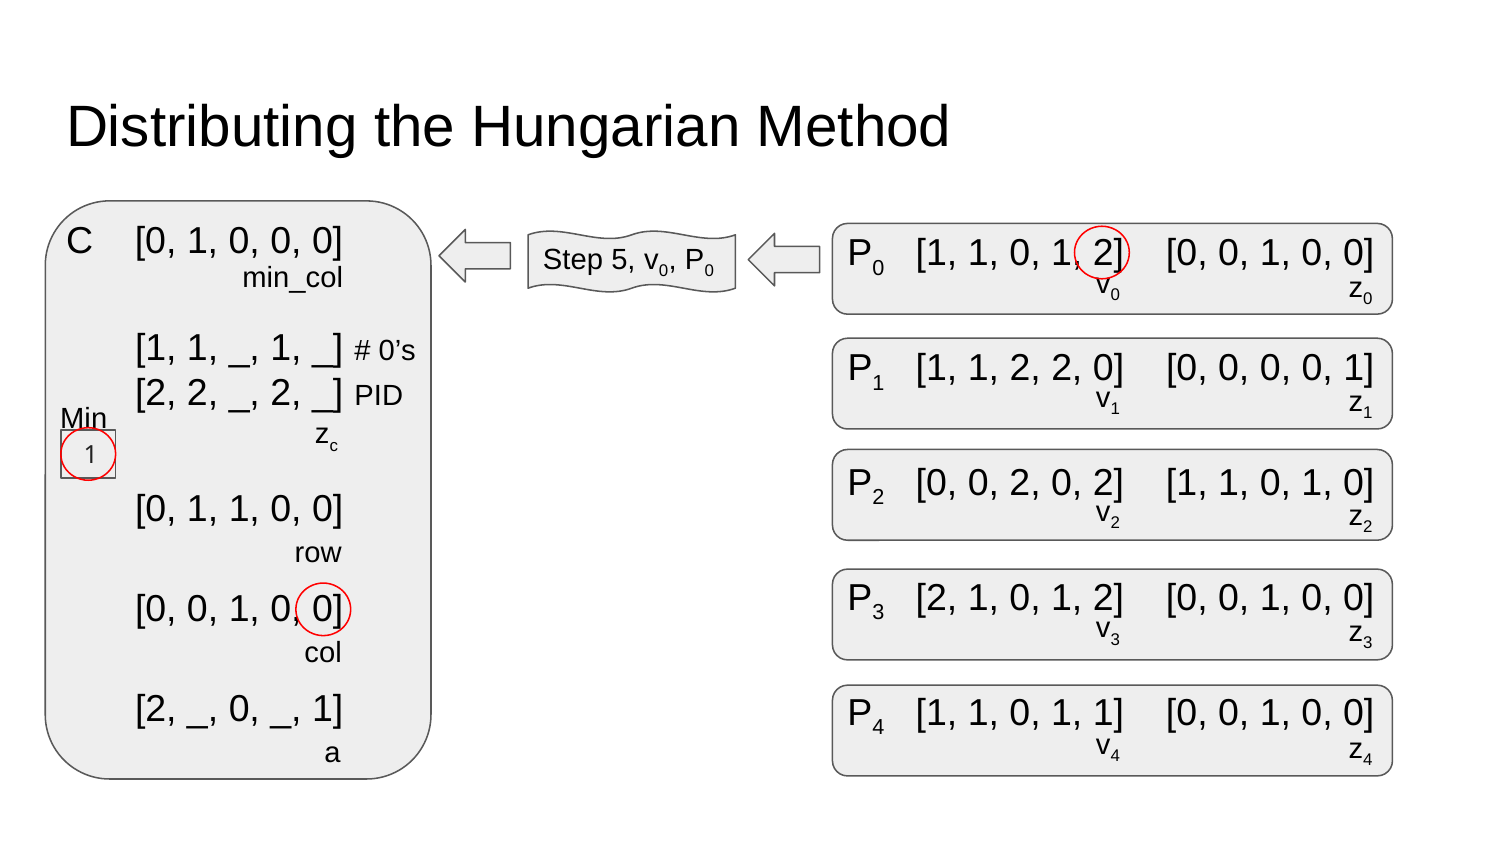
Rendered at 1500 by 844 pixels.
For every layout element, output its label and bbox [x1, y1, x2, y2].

title [51, 72, 1449, 167]
text_box [439, 229, 511, 282]
text_box [528, 225, 746, 292]
text_box [832, 213, 1500, 318]
text_box [748, 233, 820, 286]
text_box [832, 557, 1485, 663]
text_box [45, 200, 487, 783]
text_box [832, 328, 1485, 432]
text_box [832, 442, 1485, 546]
text_box [832, 672, 1485, 779]
